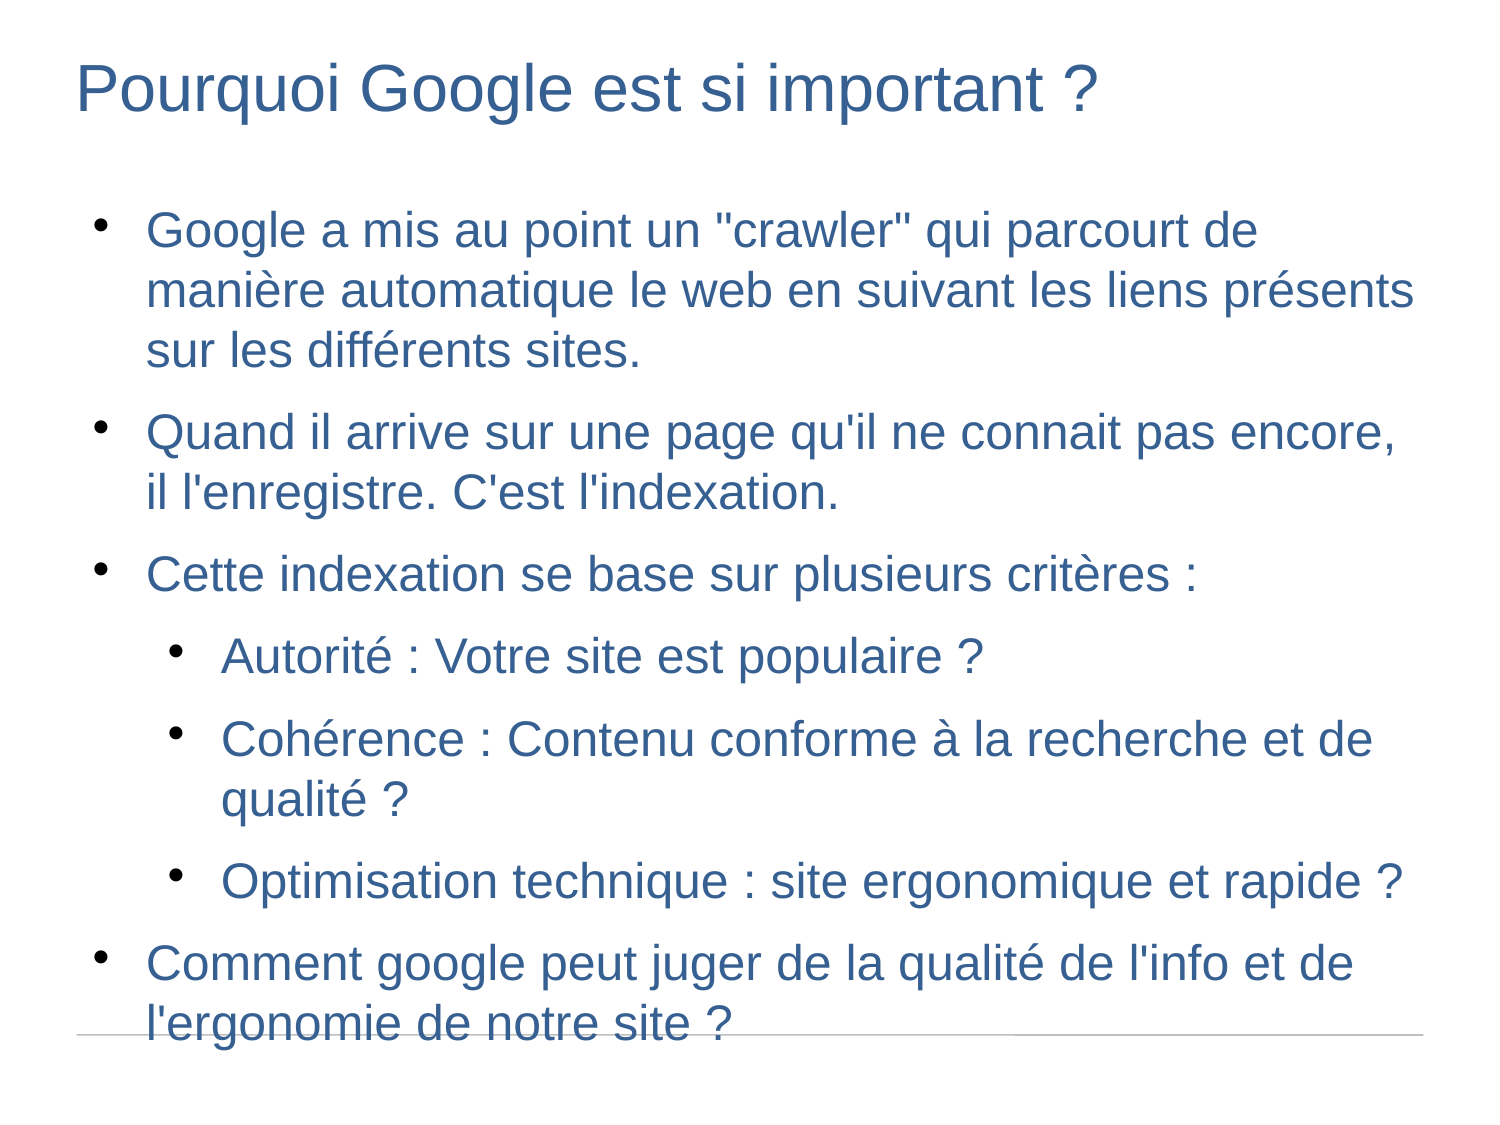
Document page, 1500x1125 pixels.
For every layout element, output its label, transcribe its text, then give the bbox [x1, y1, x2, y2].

text_box Google a mis au point un "crawler" qui parcourt de manière automatique le web en suivant les liens présents sur les différents sites. Quand il arrive sur une page qu'il ne connait pas encore, il l'enregistre. C'est l'indexation. Cette indexation se base sur plusieurs critères : Autorité : Votre site est populaire ? Cohérence : Contenu conforme à la recherche et de qualité ? Optimisation technique : site ergonomique et rapide ? Comment google peut juger de la qualité de l'info et de l'ergonomie de notre site ? [75, 197, 1425, 1005]
text_box [725, 537, 775, 588]
text_box Pourquoi Google est si important ? [75, 45, 1425, 197]
